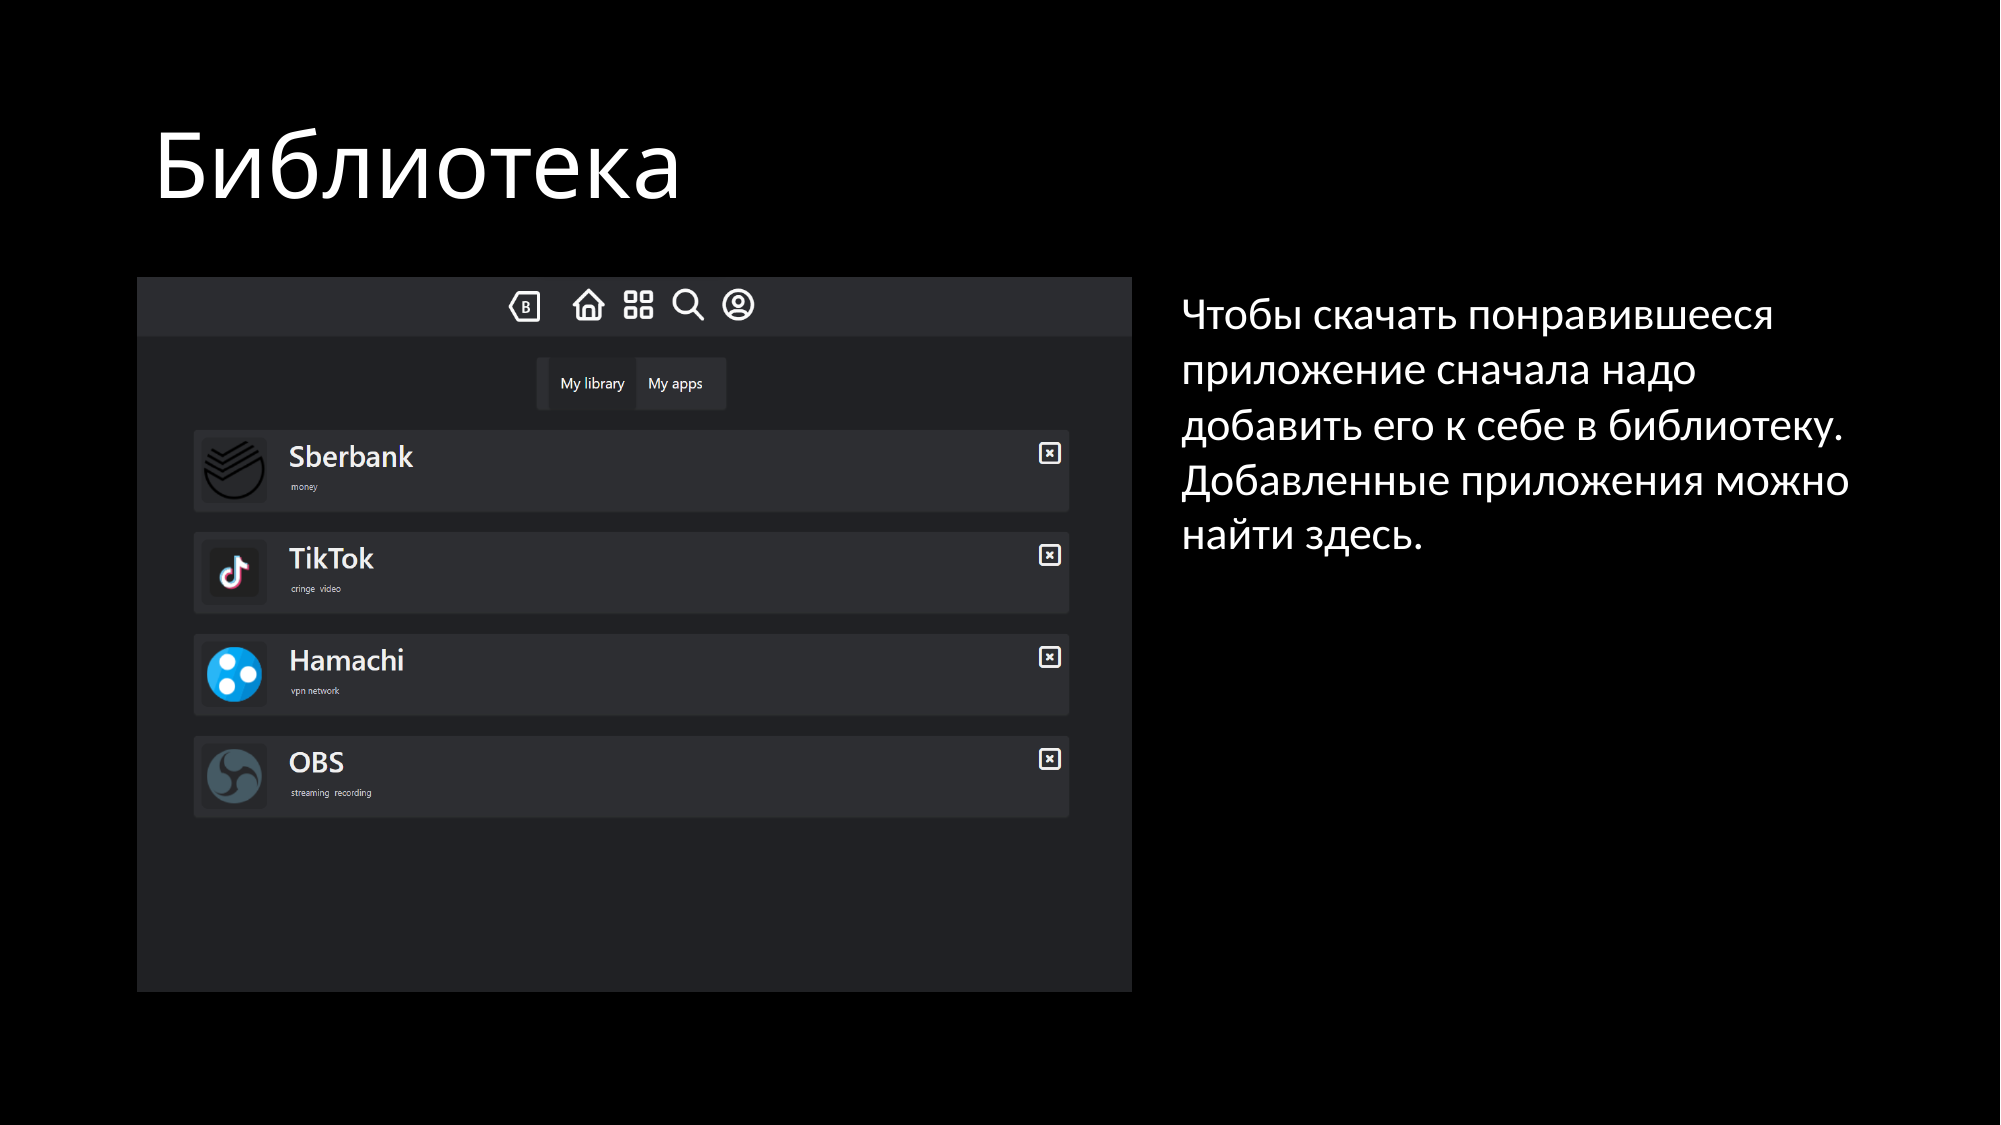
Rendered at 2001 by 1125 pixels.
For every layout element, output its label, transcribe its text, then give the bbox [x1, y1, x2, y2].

text_box Чтобы скачать понравившееся приложение сначала надо добавить его к себе в библиотеку. Добавленные приложения можно найти здесь. [1166, 276, 1901, 567]
title Библиотека [137, 59, 1863, 278]
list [137, 277, 1132, 992]
